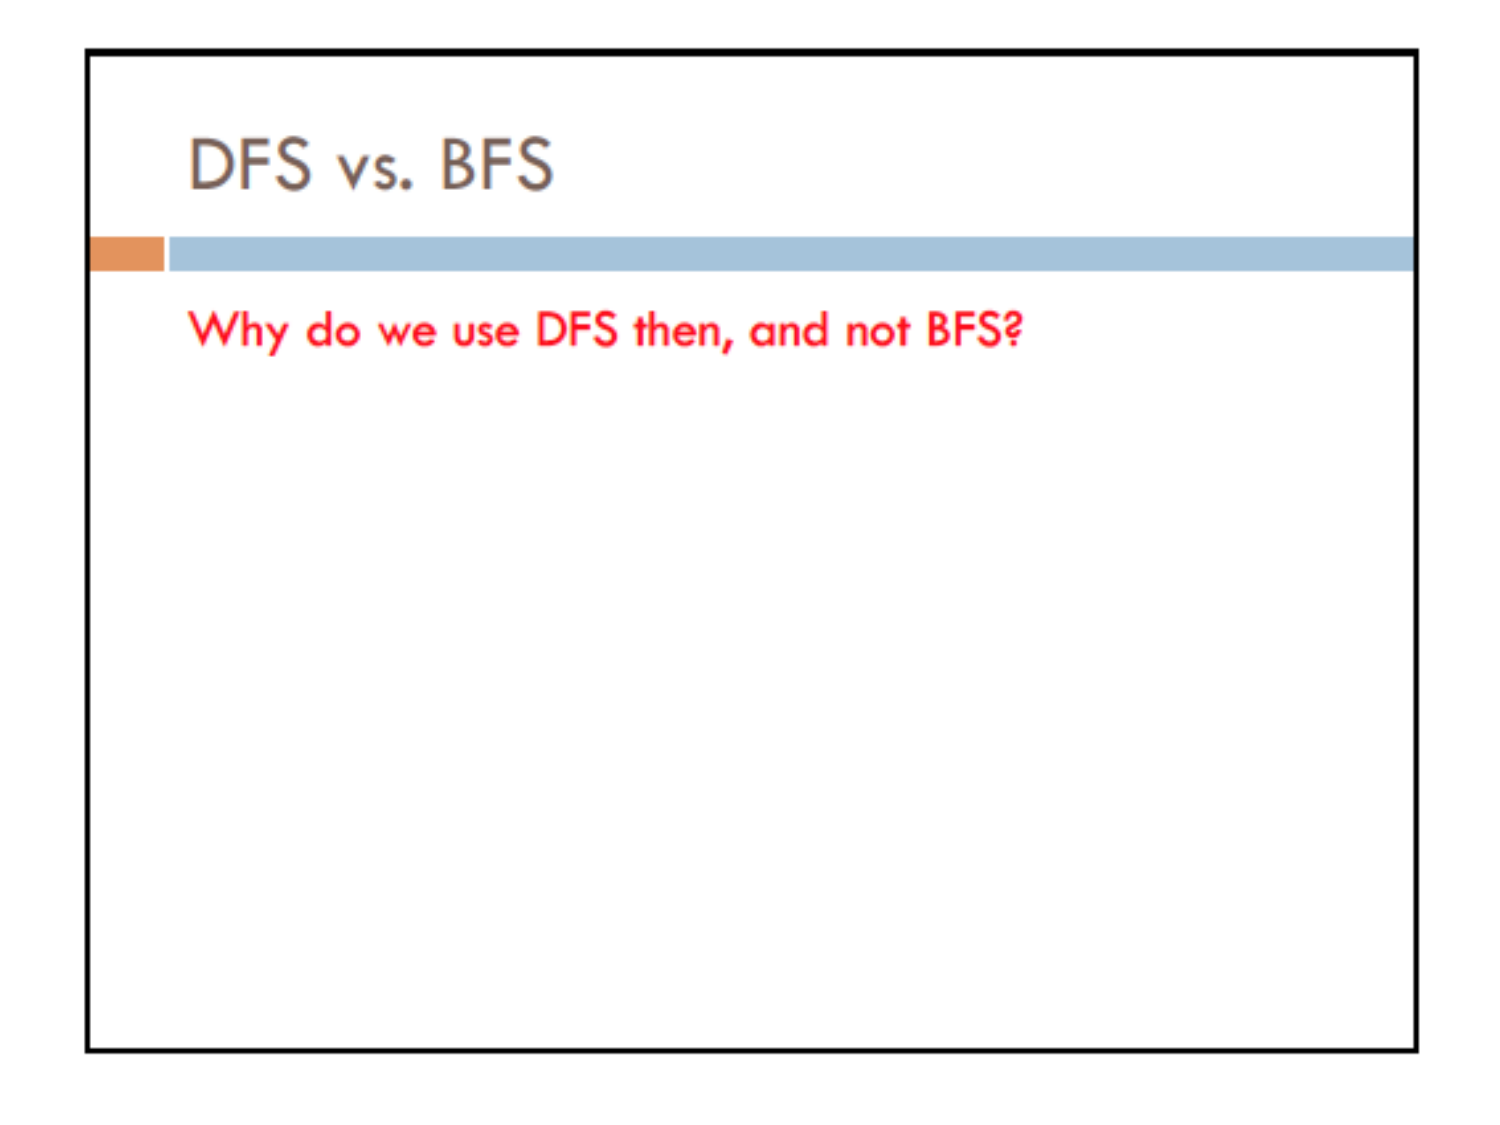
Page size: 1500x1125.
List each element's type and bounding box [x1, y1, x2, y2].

picture [74, 44, 1426, 1057]
